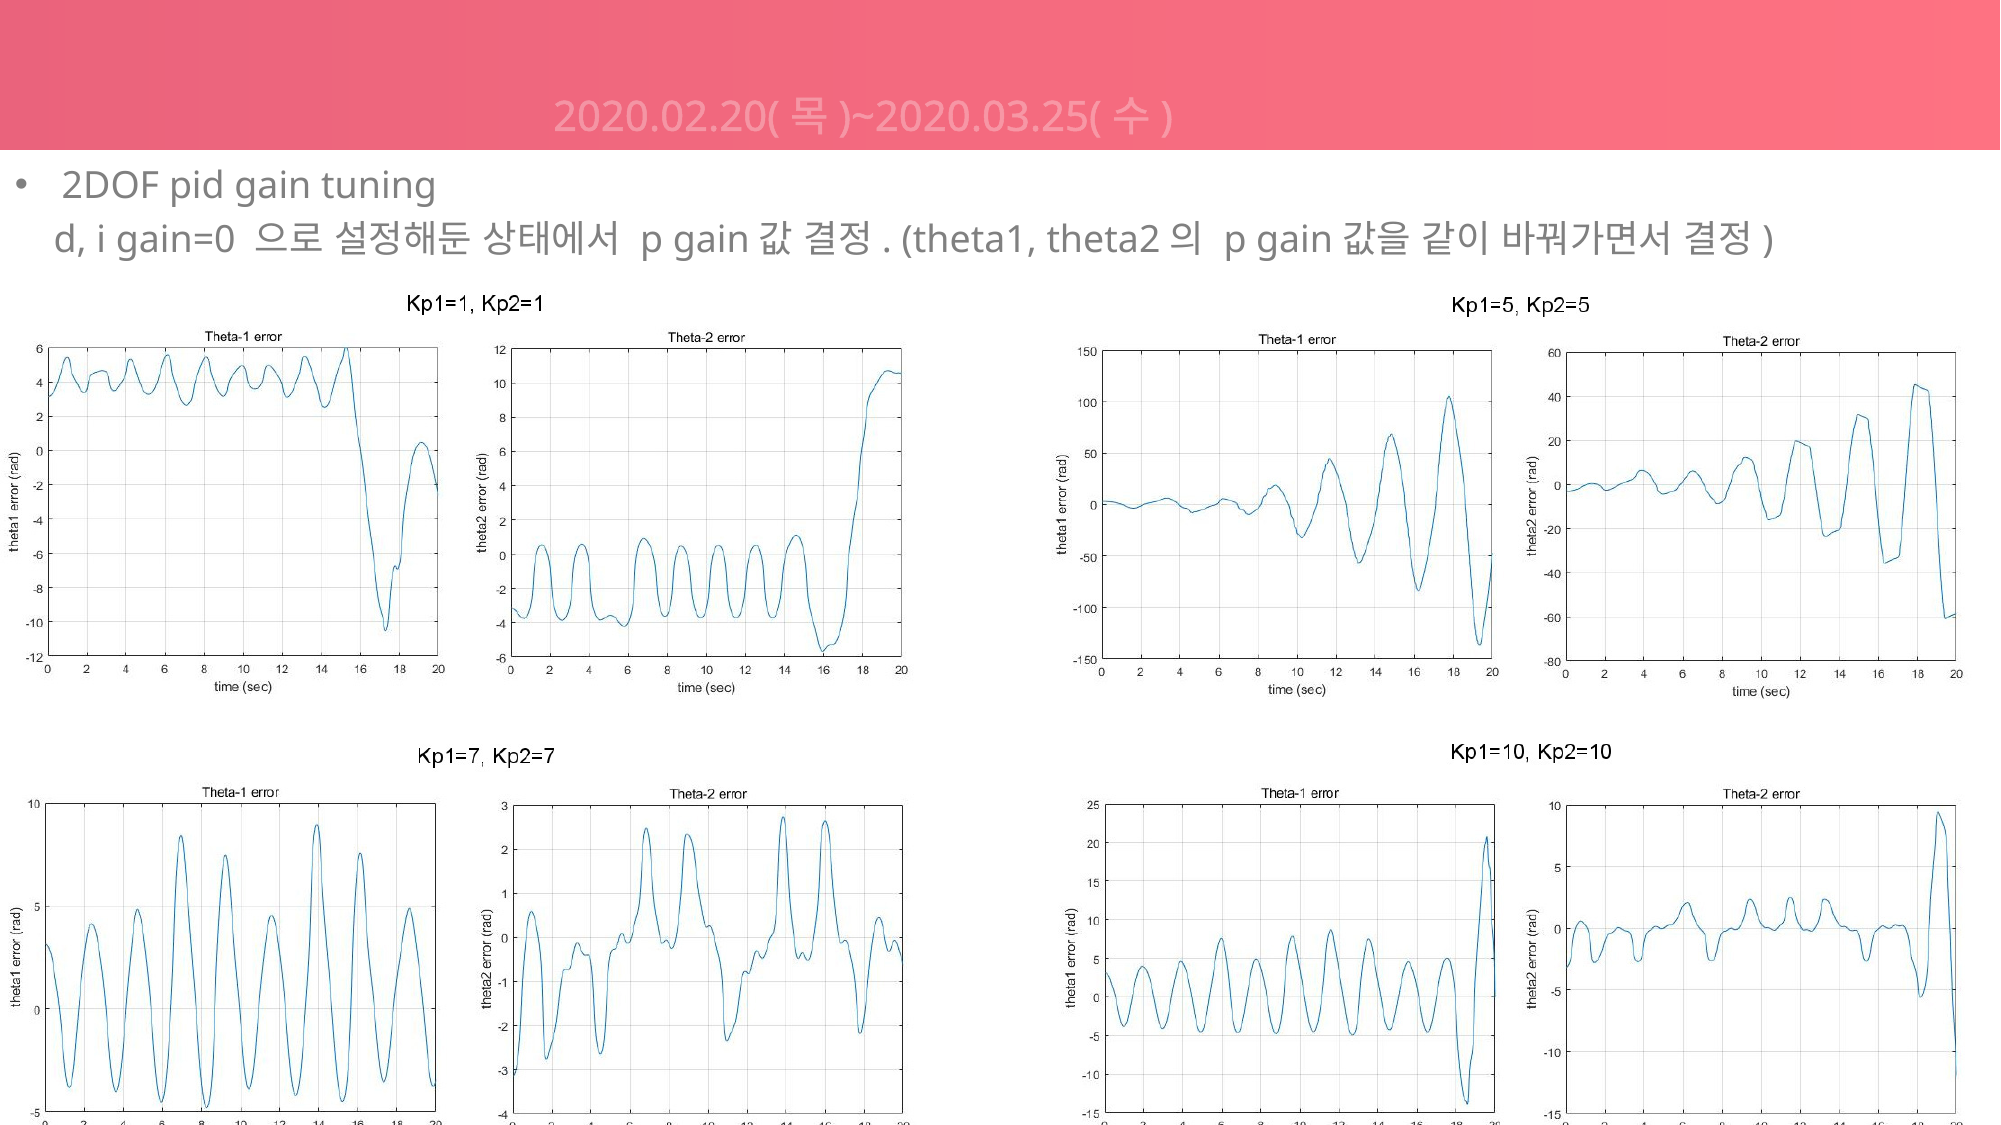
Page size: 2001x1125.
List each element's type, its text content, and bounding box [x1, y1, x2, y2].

text_box 2DOF pid gain tuning d, i gain=0 으로 설정해둔 상태에서 p gain값 결정. (theta1, theta2의 p gain값을 같이 바꿔가면서 결정) [0, 144, 2000, 267]
text_box 2020.02.20(목)~2020.03.25(수) [538, 71, 1462, 144]
picture [0, 275, 2000, 1125]
text_box [0, 0, 2000, 144]
